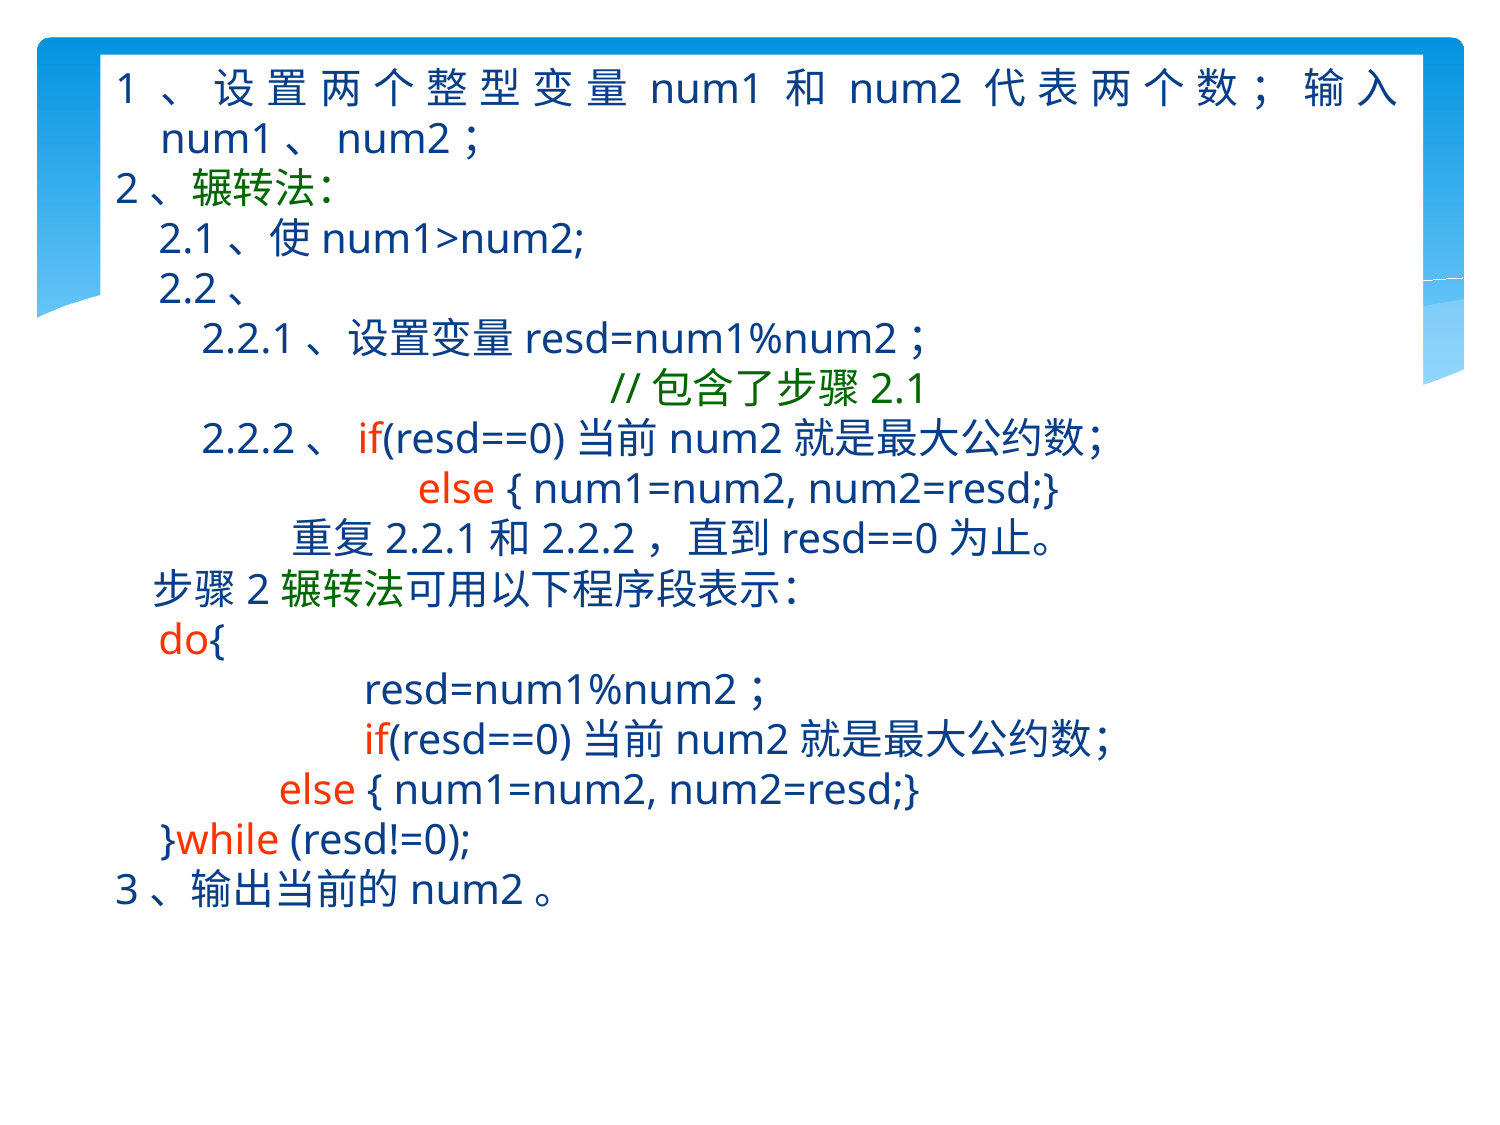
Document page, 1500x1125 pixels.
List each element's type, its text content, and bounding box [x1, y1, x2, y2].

list 1、设置两个整型变量num1和num2代表两个数；输入num1、num2； 2、辗转法： 2.1、使num1>num2; 2.2、 2.2.1、设置变量resd=num1%num2； //包含了步骤2.1 2.2.2、if(resd==0)当前num2就是最大公约数； else { num1=num2, num2=resd;} 重复2.2.1和2.2.2，直到resd==0为止。 步骤2辗转法可用以下程序段表示： do{ resd=num1%num2； if(resd==0)当前num2就是最大公约数； else { num1=num2, num2=resd;} }while (resd!=0); 3、输出当前的num2。 [100, 54, 1424, 965]
